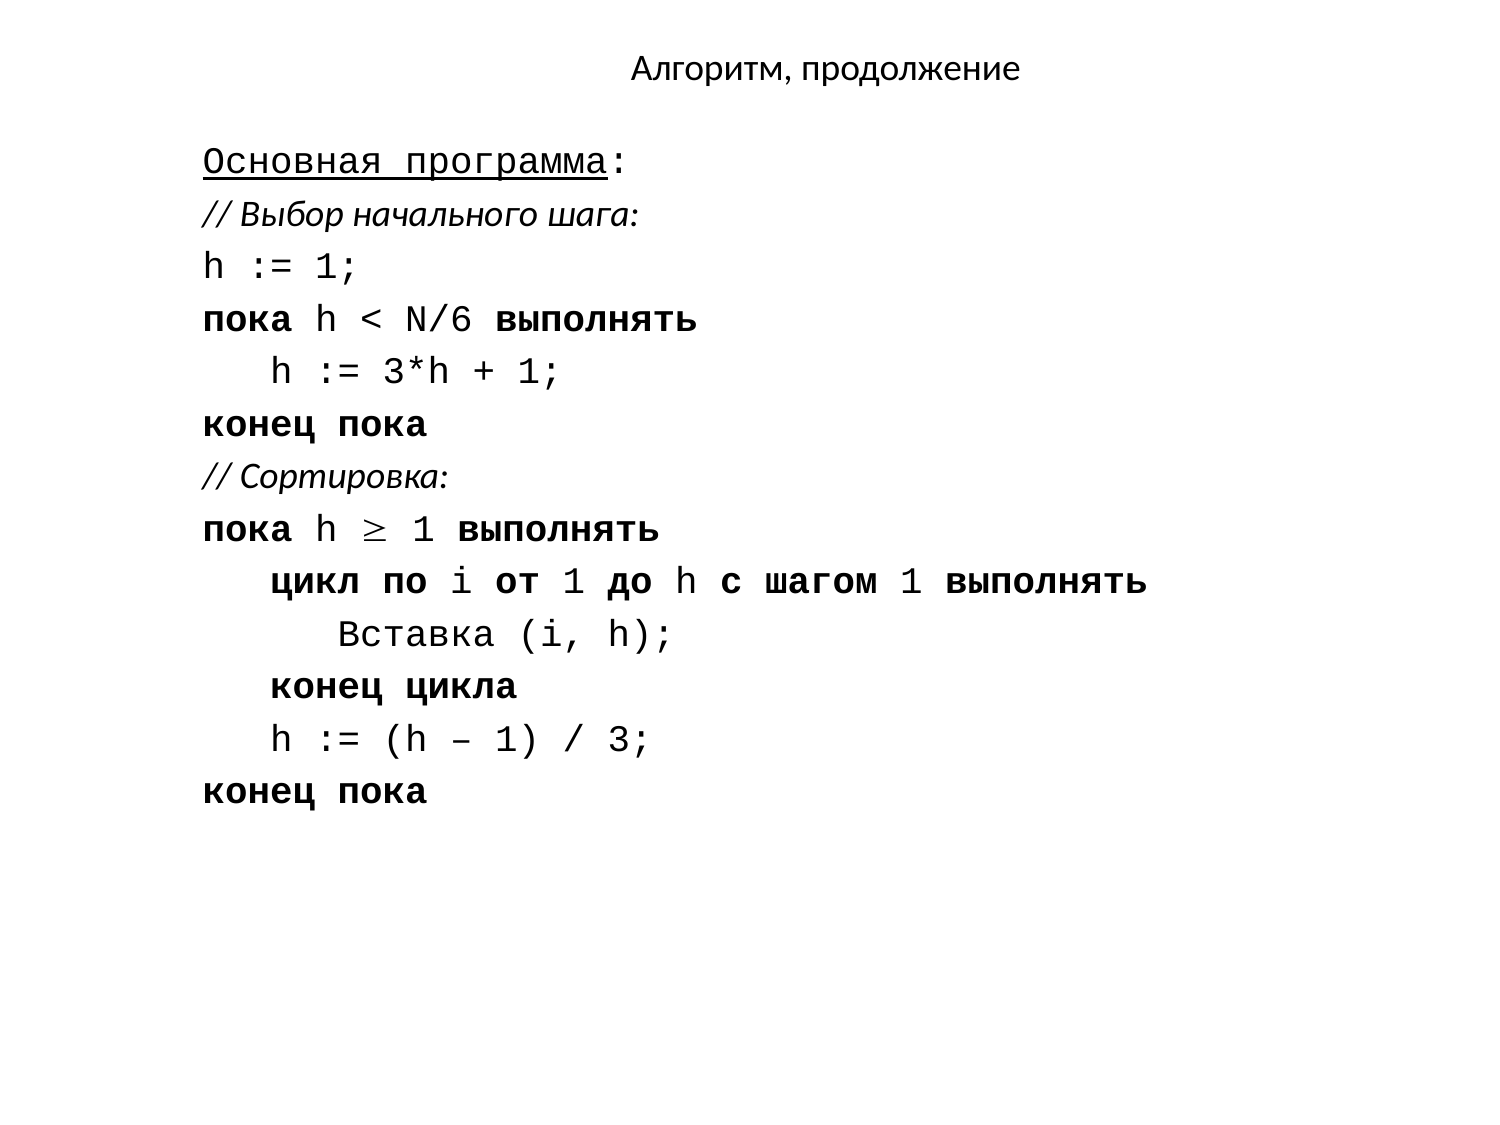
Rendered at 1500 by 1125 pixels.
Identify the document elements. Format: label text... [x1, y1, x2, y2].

list Основная программа: // Выбор начального шага: h := 1; пока h < N/6 выполнять h := 3*h + 1; конец пока // Сортировка: пока h  1 выполнять цикл по i от 1 до h с шагом 1 выполнять Вставка (i, h); конец цикла h := (h – 1) / 3; конец пока [187, 128, 1466, 1025]
title Алгоритм, продолжение [210, 35, 1442, 96]
